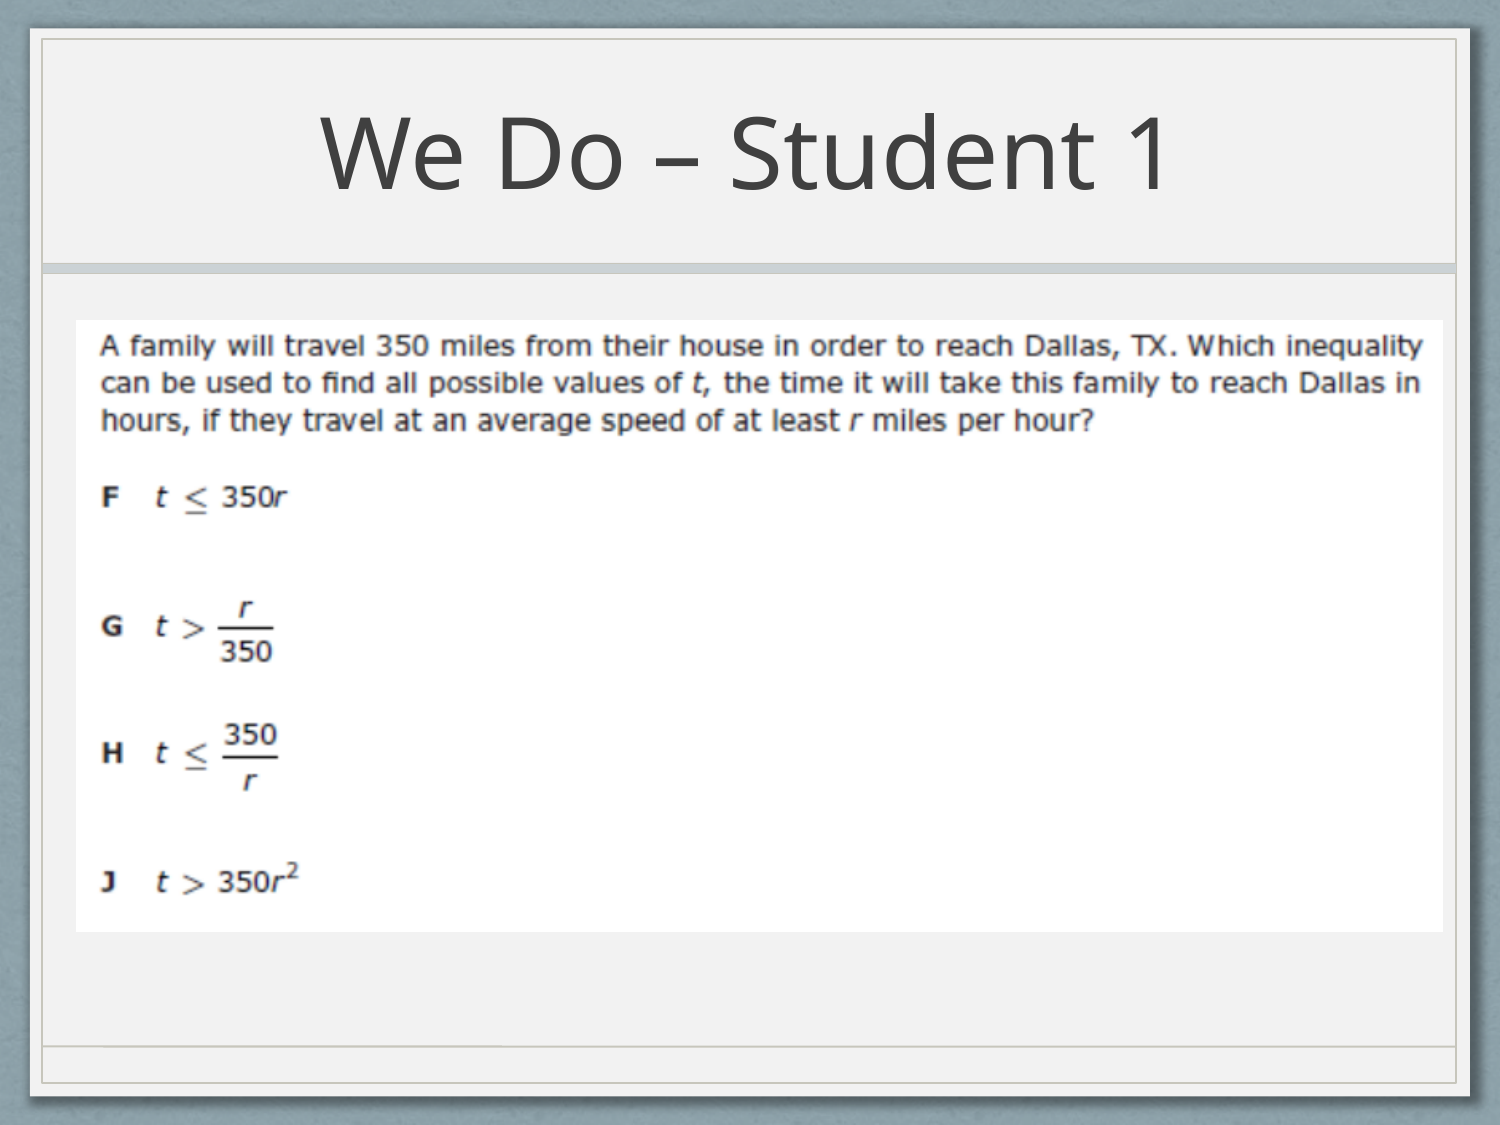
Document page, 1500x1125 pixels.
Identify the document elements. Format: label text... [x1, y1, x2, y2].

picture [76, 320, 1443, 933]
title We Do – Student 1 [147, 40, 1353, 260]
